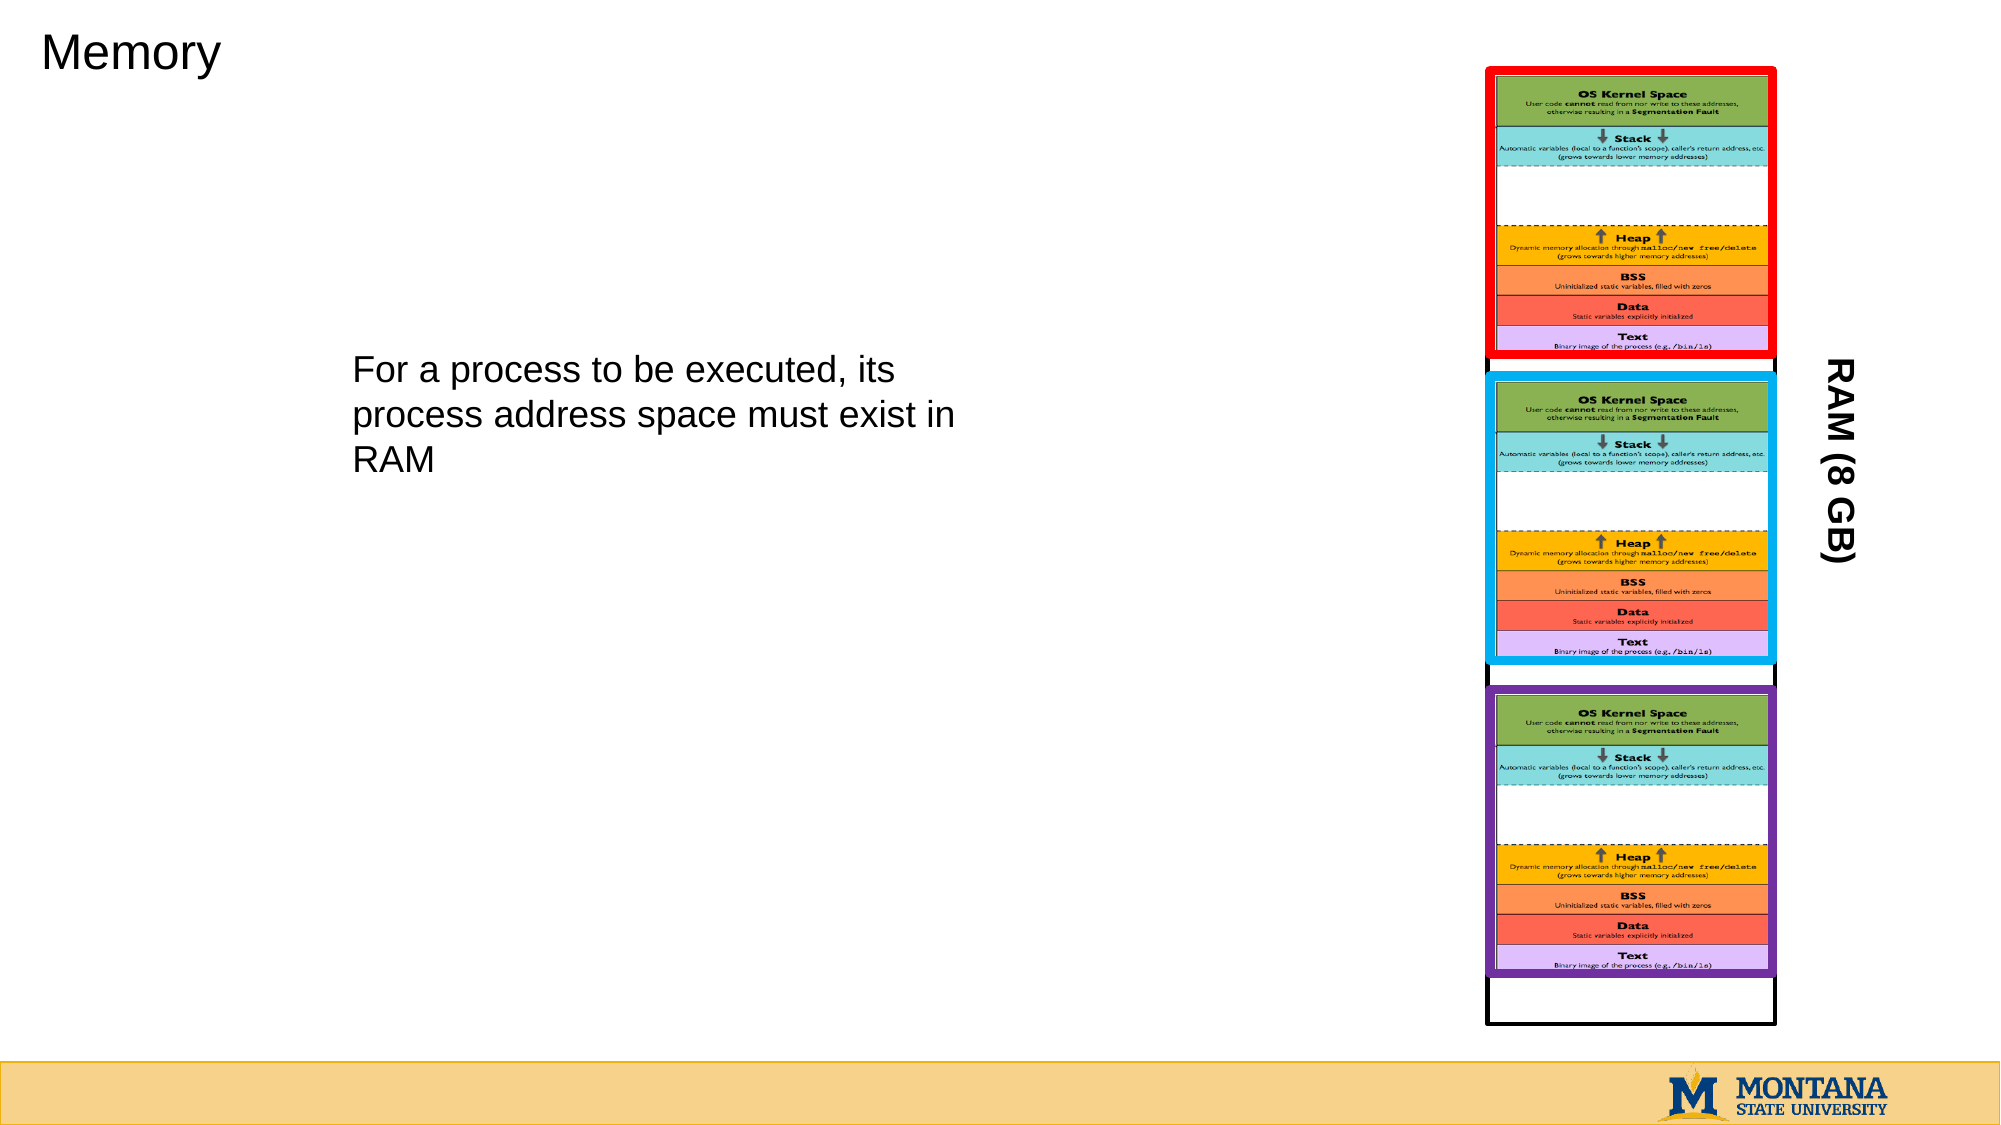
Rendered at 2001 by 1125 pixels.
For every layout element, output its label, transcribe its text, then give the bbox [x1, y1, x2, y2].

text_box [0, 1060, 1658, 1125]
picture [1496, 382, 1767, 655]
text_box [1485, 663, 1777, 687]
text_box For a process to be executed, its process address space must exist in RAM [337, 337, 975, 488]
text_box Memory [26, 12, 237, 88]
picture [1494, 74, 1768, 351]
picture [1494, 693, 1768, 970]
text_box [1485, 357, 1777, 373]
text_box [1885, 1060, 2000, 1125]
text_box [1485, 976, 1777, 1026]
text_box RAM (8 GB) [1813, 342, 1874, 581]
picture [1656, 1062, 1888, 1123]
